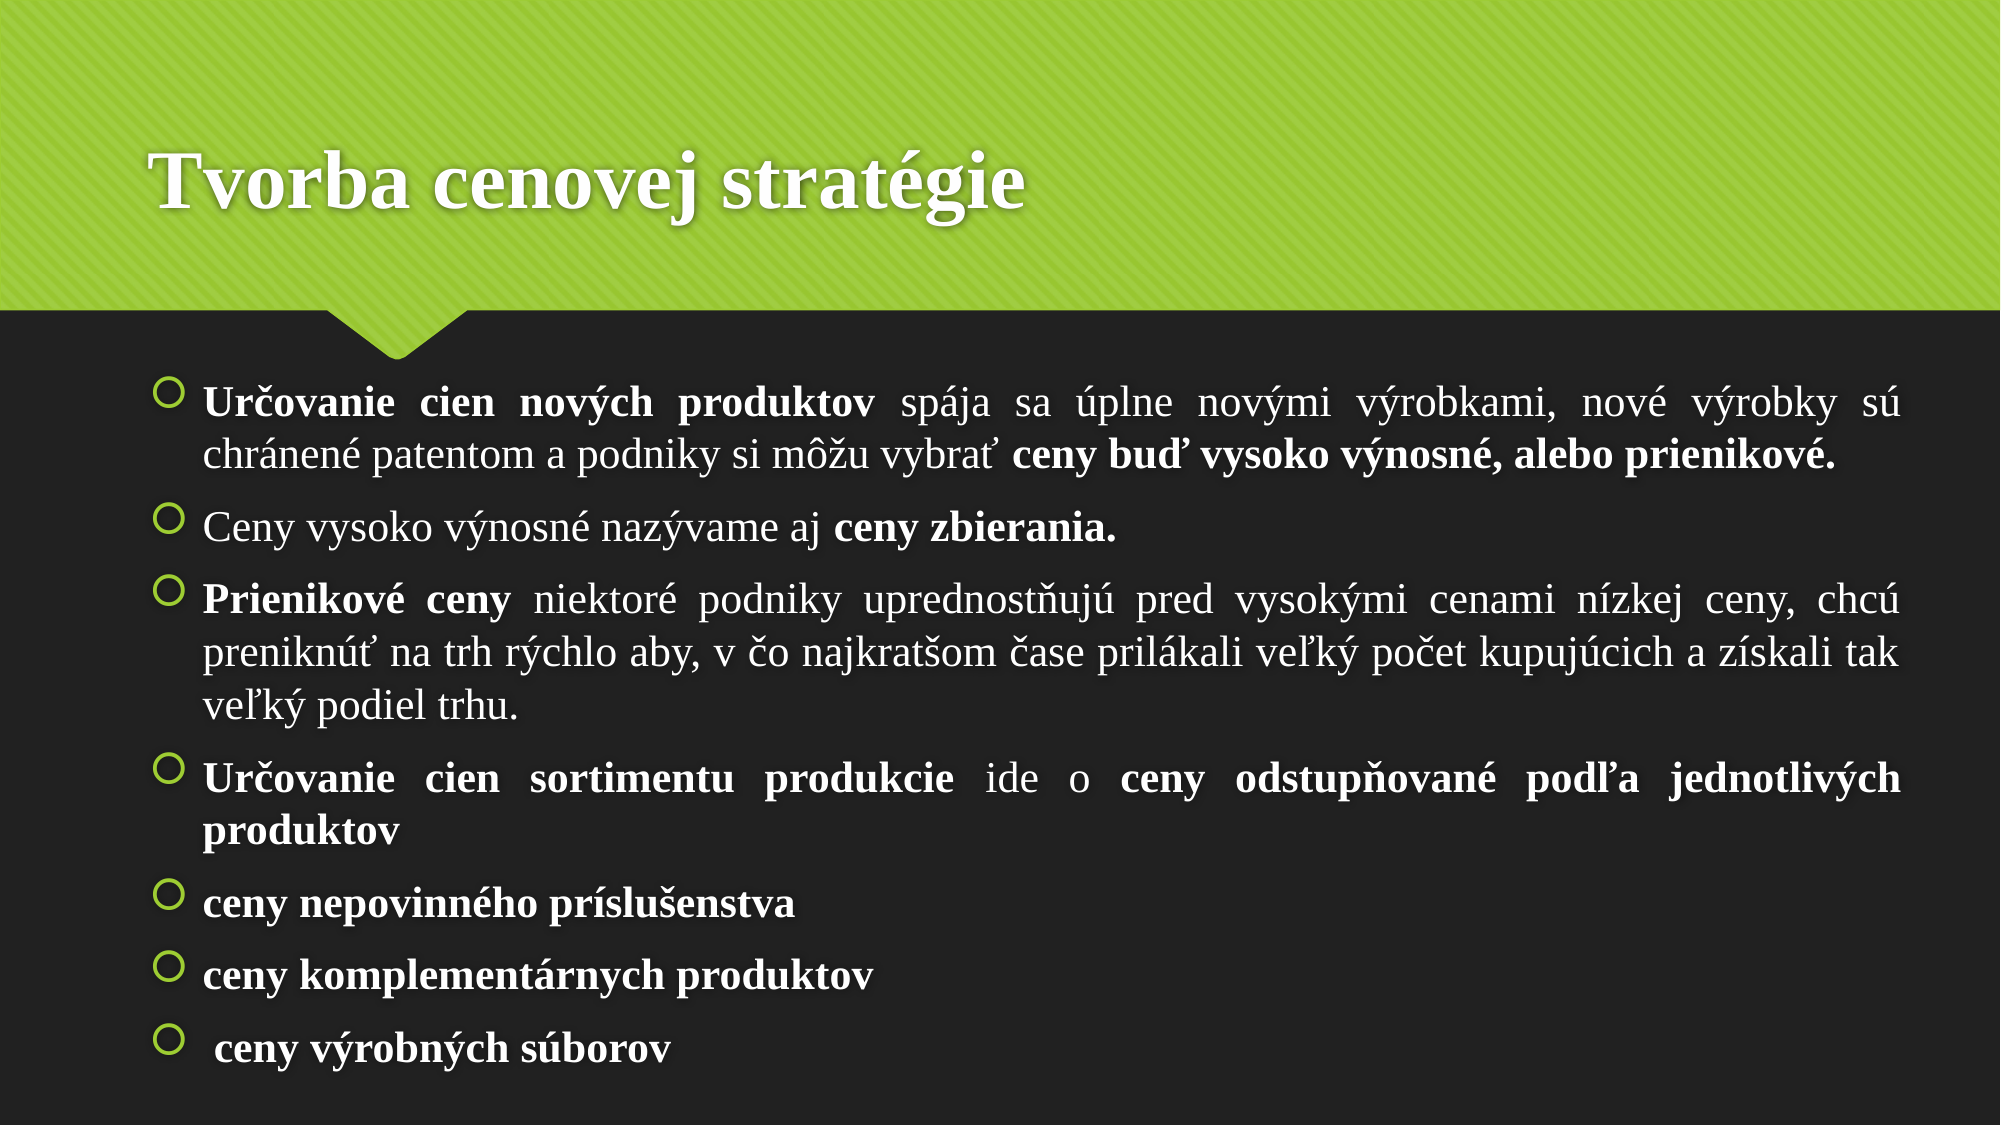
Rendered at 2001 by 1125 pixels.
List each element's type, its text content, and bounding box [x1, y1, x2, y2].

title Tvorba cenovej stratégie [132, 73, 1868, 233]
list Určovanie cien nových produktov spája sa úplne novými výrobkami, nové výrobky sú chránené patentom a podniky si môžu vybrať ceny buď vysoko výnosné, alebo prienikové. Ceny vysoko výnosné nazývame aj ceny zbierania. Prienikové ceny niektoré podniky uprednostňujú pred vysokými cenami nízkej ceny, chcú preniknúť na trh rýchlo aby, v čo najkratšom čase prilákali veľký počet kupujúcich a získali tak veľký podiel trhu. Určovanie cien sortimentu produkcie ide o ceny odstupňované podľa jednotlivých produktov ceny nepovinného príslušenstva ceny komplementárnych produktov ceny výrobných súborov [134, 364, 1918, 1083]
